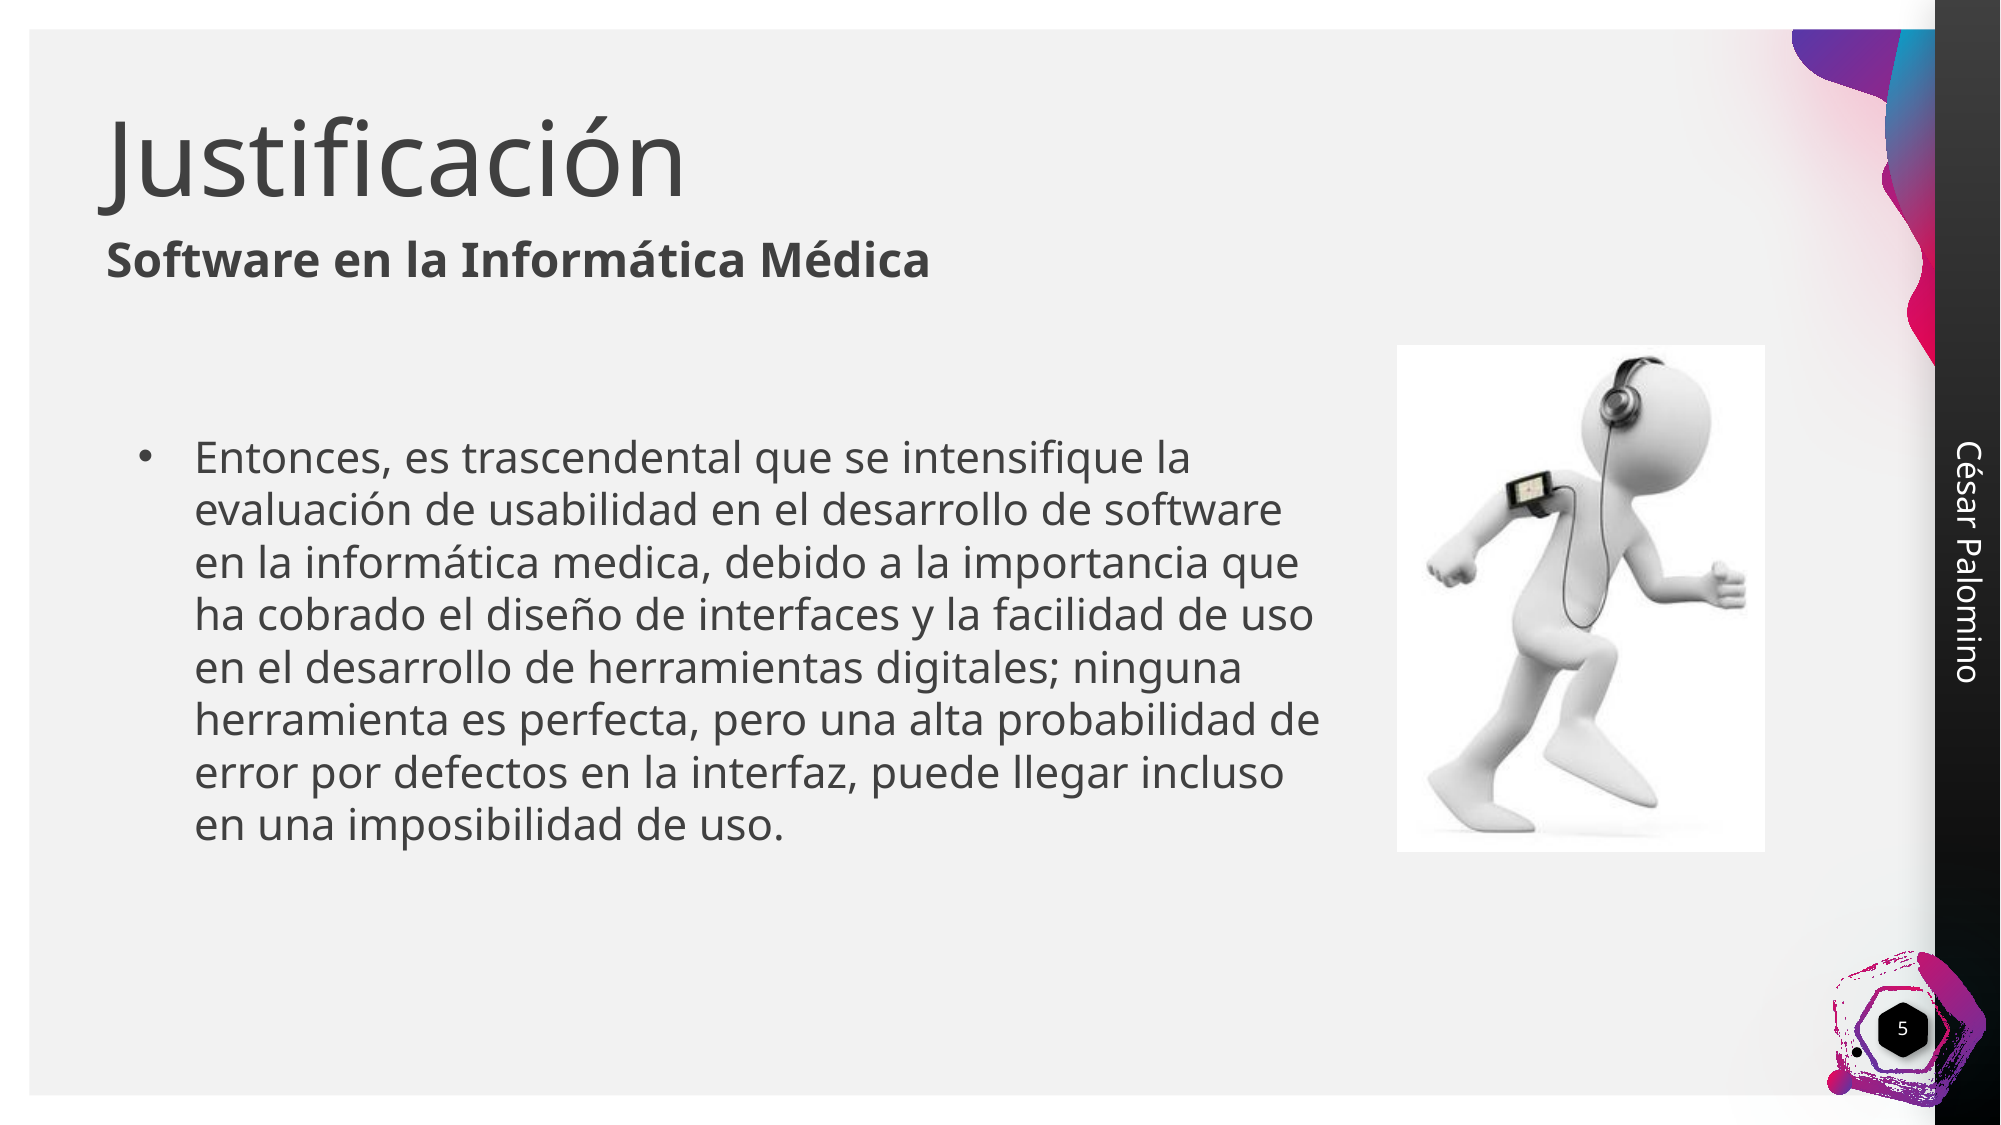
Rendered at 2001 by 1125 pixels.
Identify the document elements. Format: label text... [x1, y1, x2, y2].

list [209, 880, 1977, 1125]
text_box Entonces, es trascendental que se intensifique la evaluación de usabilidad en el desarrollo de software en la informática medica, debido a la importancia que ha cobrado el diseño de interfaces y la facilidad de uso en el desarrollo de herramientas digitales; ninguna herramienta es perfecta, pero una alta probabilidad de error por defectos en la interfaz, puede llegar incluso en una imposibilidad de uso. [123, 422, 1357, 910]
list Software en la Informática Médica [106, 236, 934, 296]
picture [1397, 345, 1765, 852]
slide_number 5 [1872, 1001, 1934, 1057]
title Justificación [106, 106, 1790, 225]
